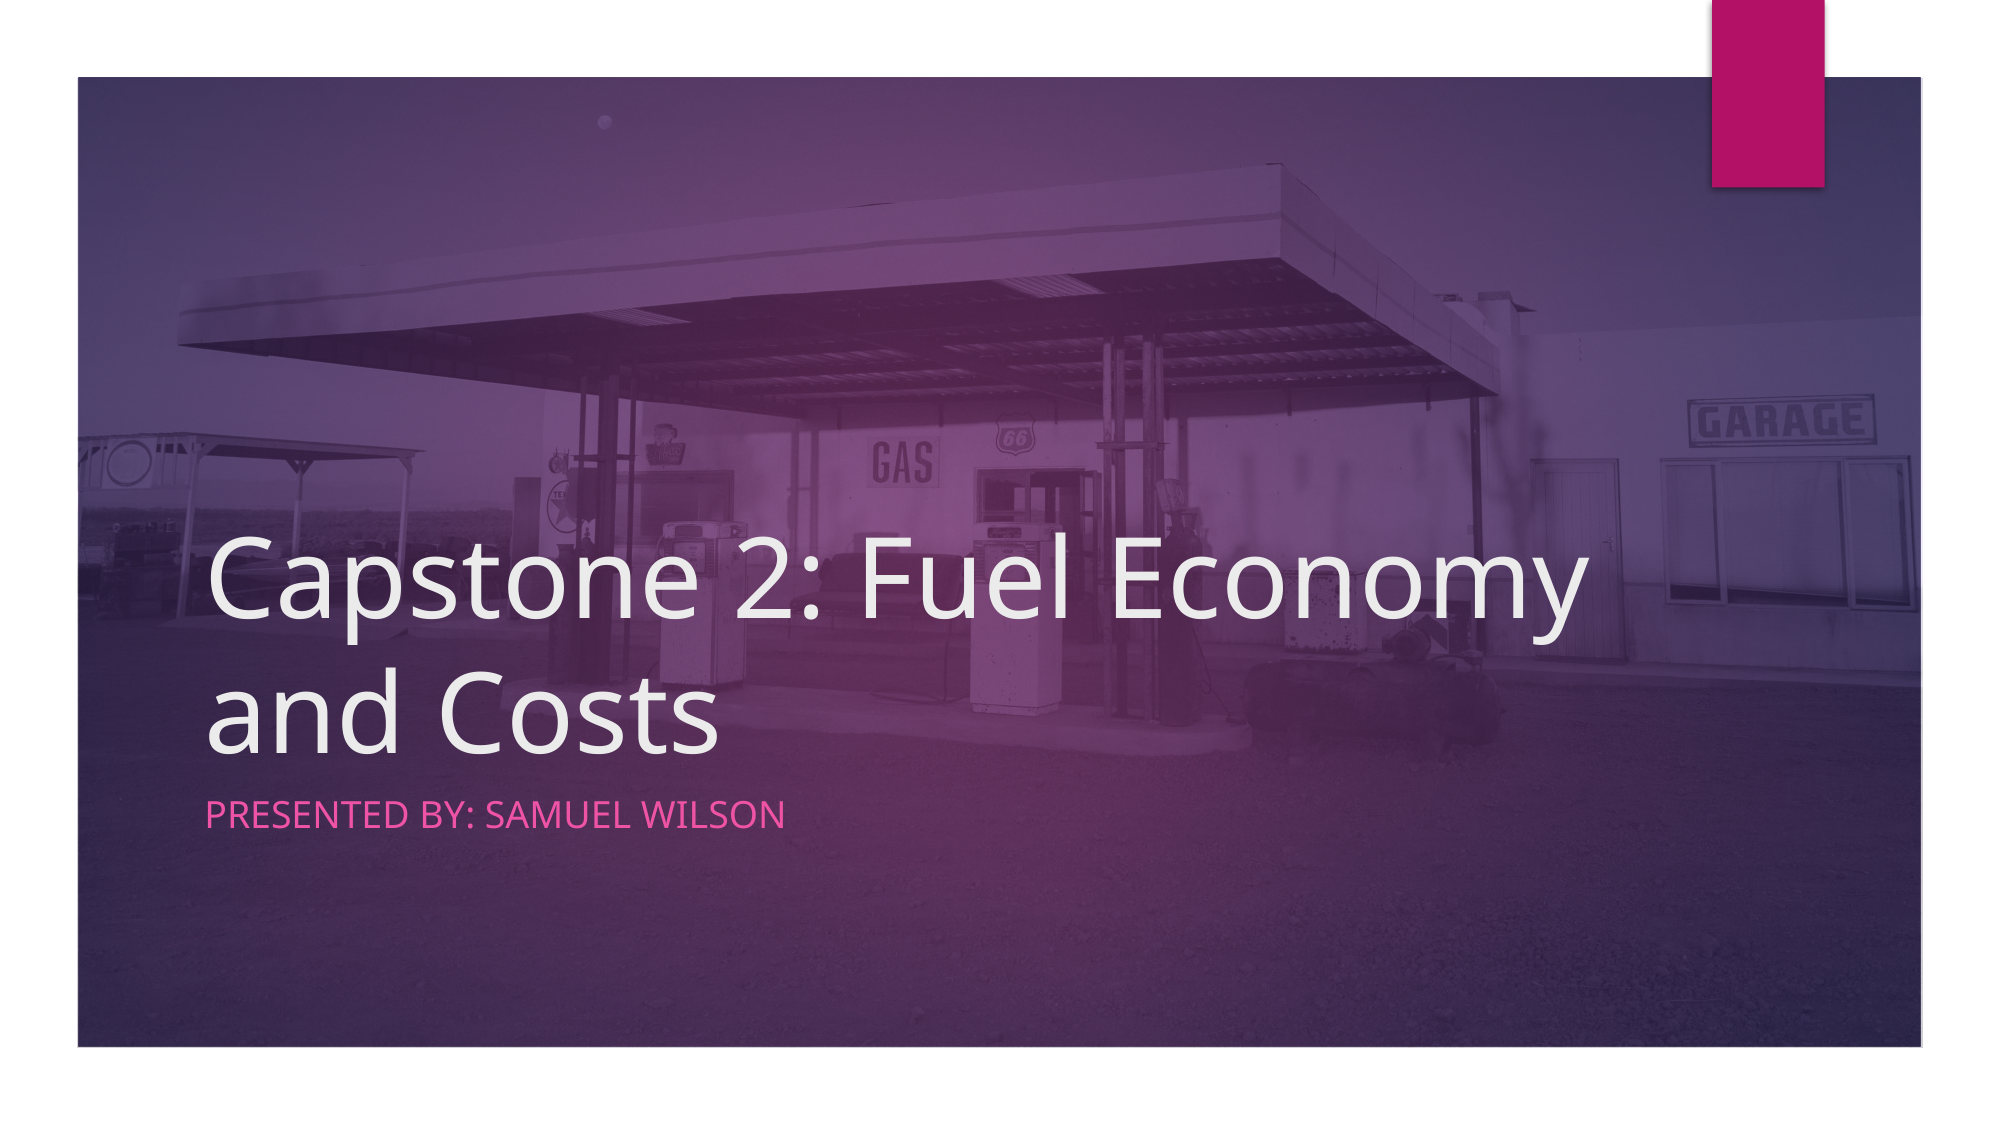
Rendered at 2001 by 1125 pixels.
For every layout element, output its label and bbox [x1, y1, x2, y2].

text_box [0, 0, 2000, 1125]
picture [77, 77, 1923, 1048]
